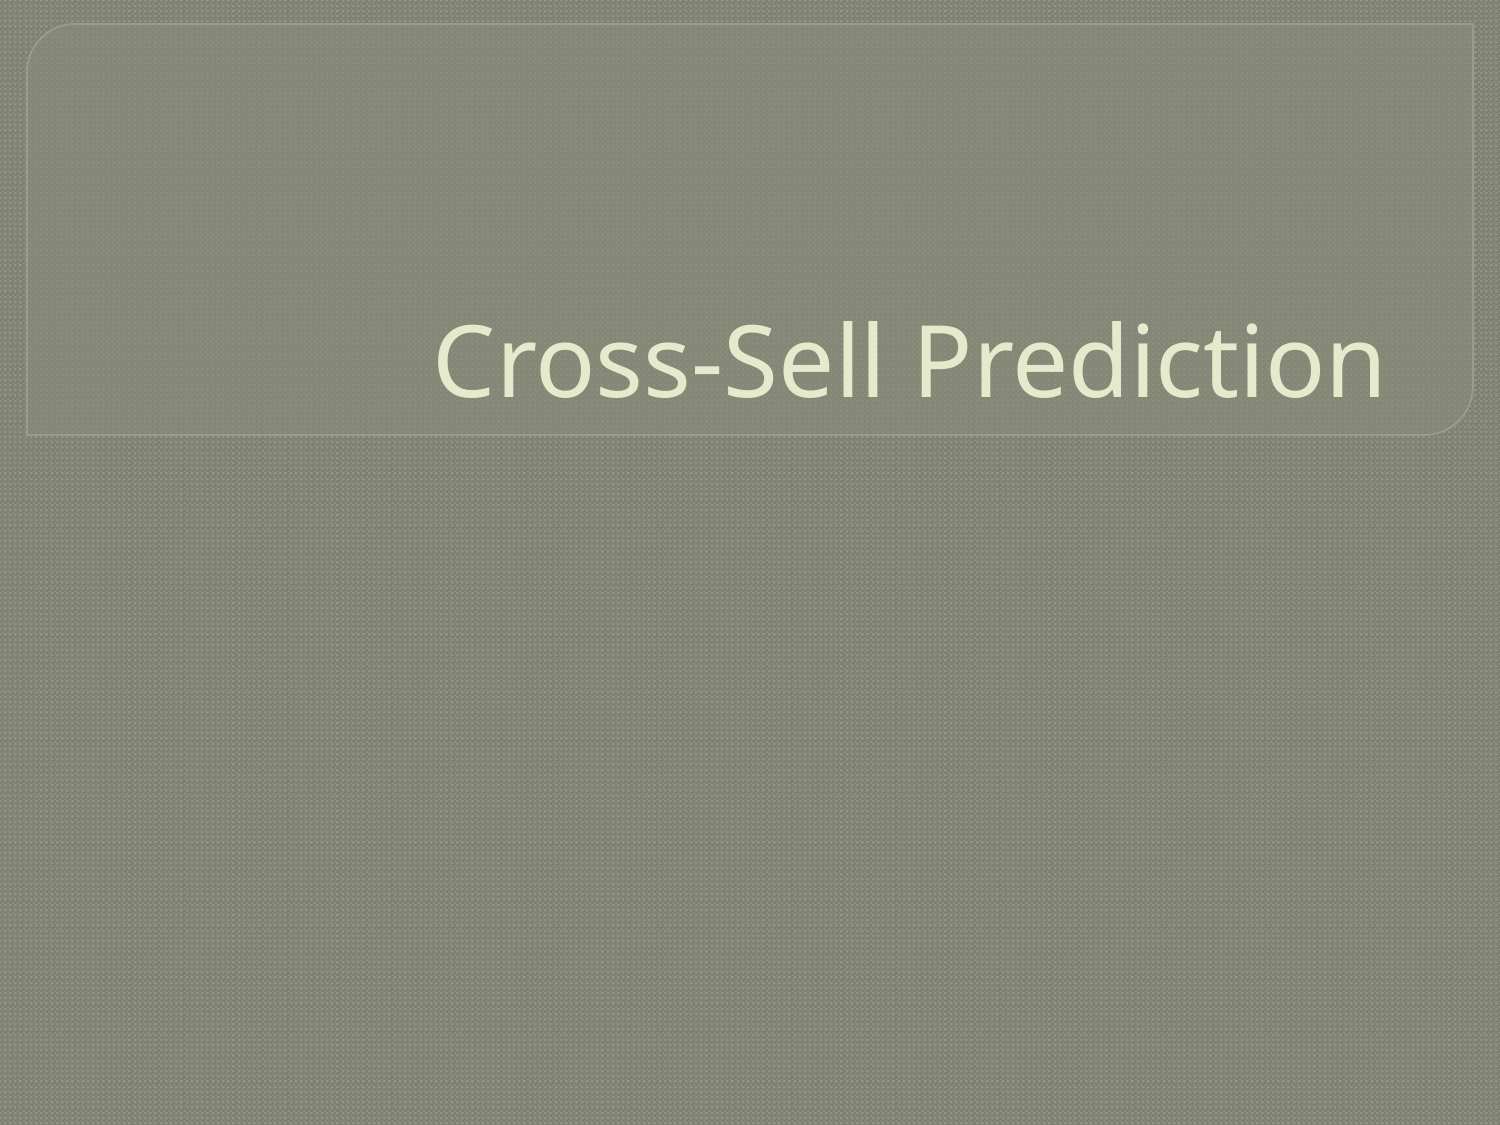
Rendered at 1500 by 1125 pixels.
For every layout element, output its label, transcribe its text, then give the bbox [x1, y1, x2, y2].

title Cross-Sell Prediction [76, 62, 1427, 425]
